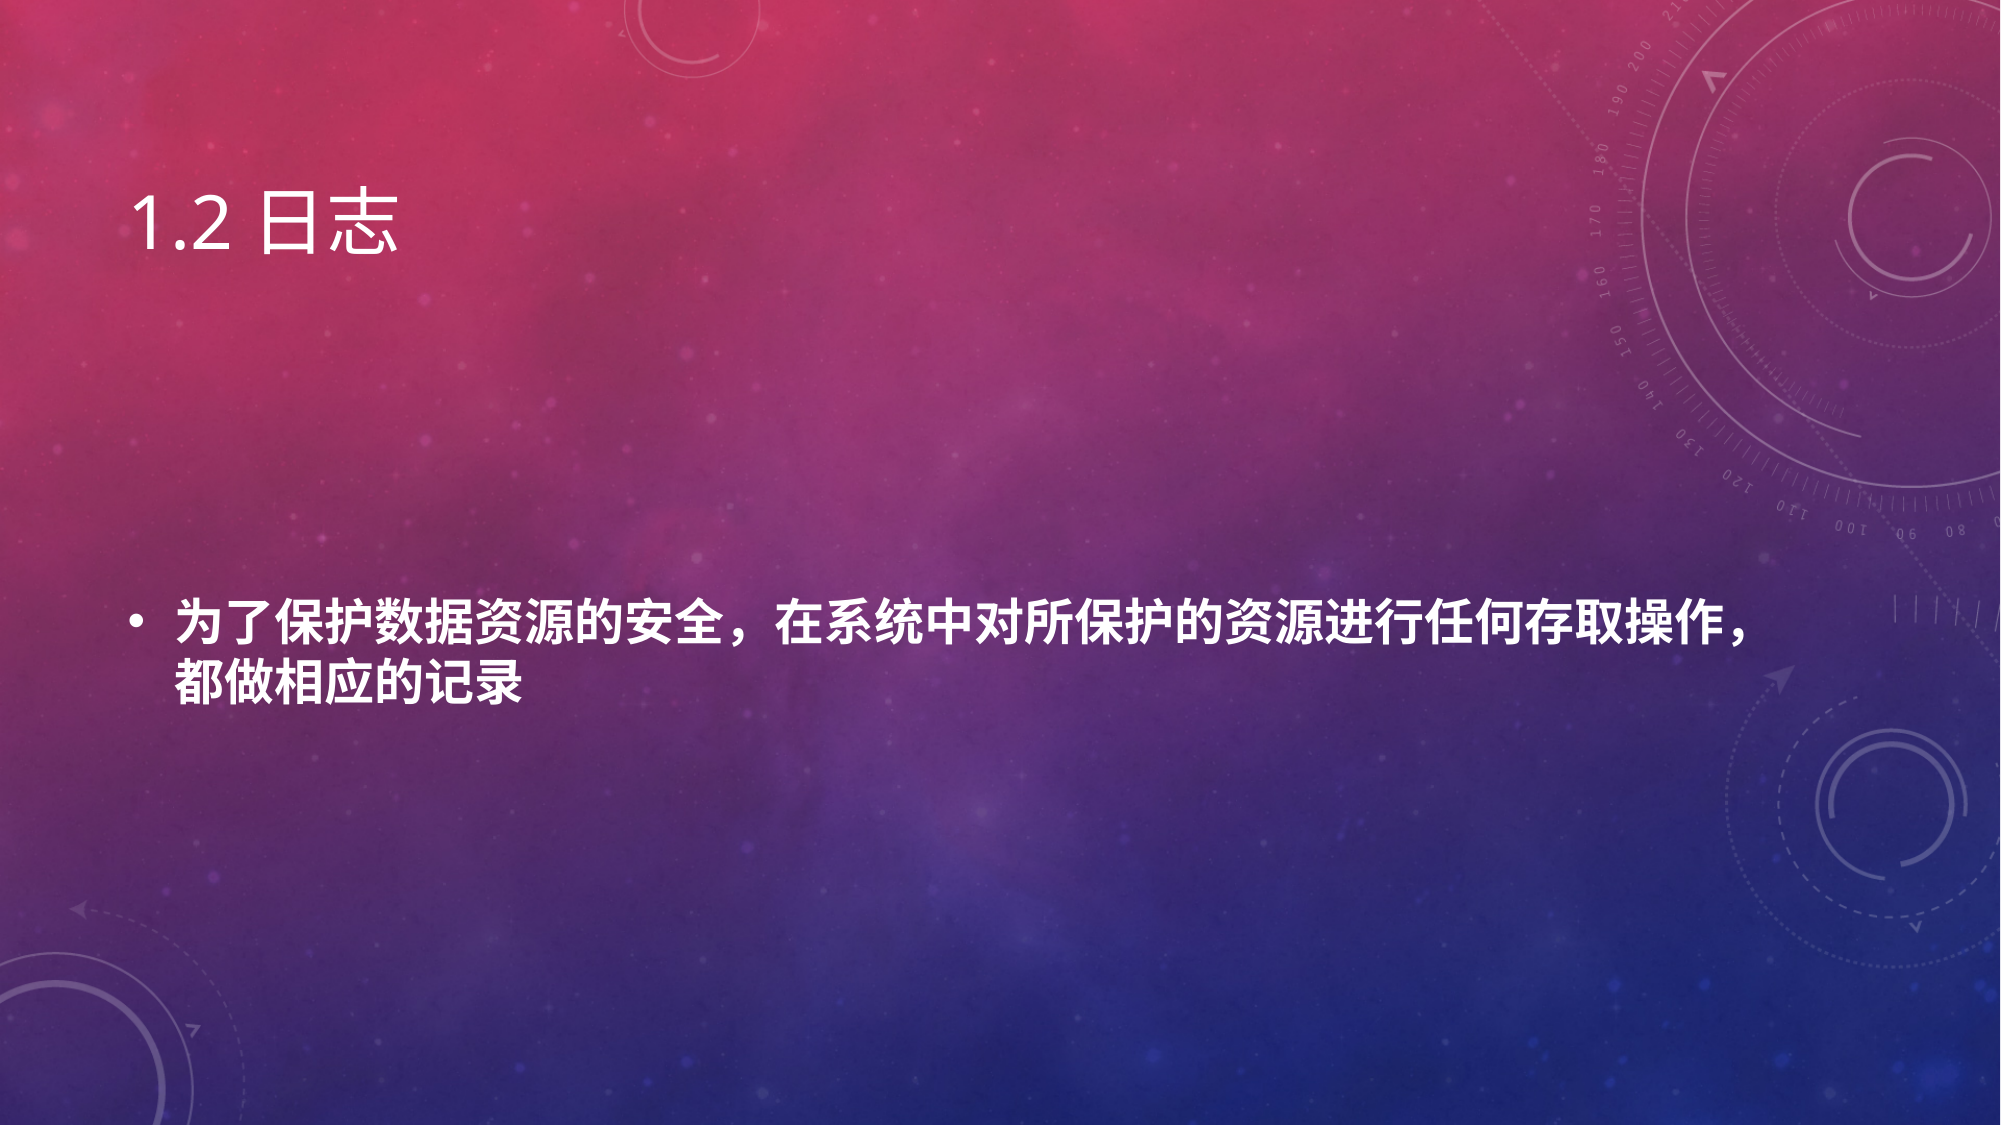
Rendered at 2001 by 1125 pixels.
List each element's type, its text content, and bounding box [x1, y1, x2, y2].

list 为了保护数据资源的安全，在系统中对所保护的资源进行任何存取操作，都做相应的记录 [112, 351, 1775, 950]
picture [0, 0, 2001, 1125]
title 1.2日志 [112, 99, 1775, 339]
